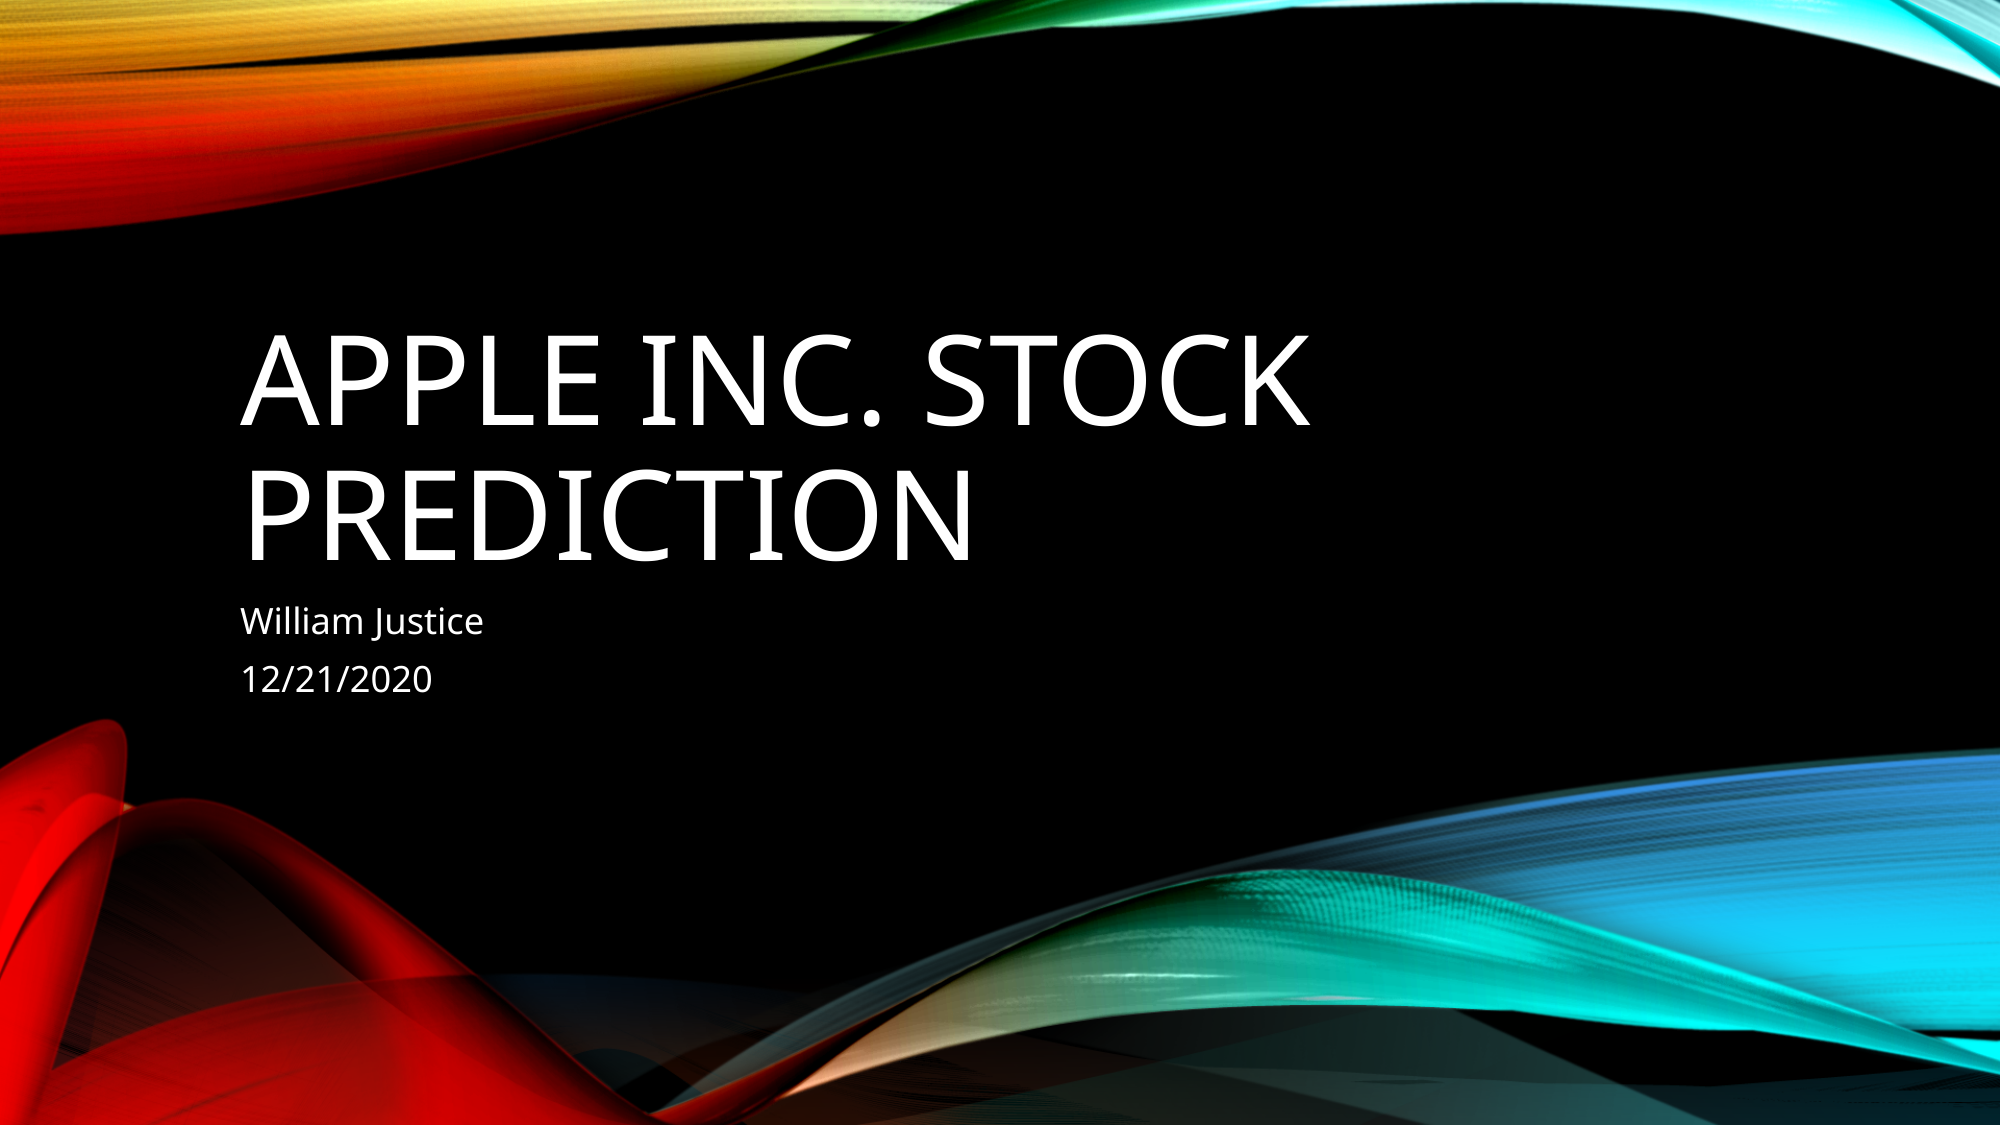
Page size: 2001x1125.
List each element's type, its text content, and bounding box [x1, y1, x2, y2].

picture [0, 0, 2000, 237]
picture [0, 717, 2000, 1125]
title Apple Inc. Stock Prediction [225, 295, 1775, 595]
subtitle William Justice 12/21/2020 [225, 595, 1775, 709]
